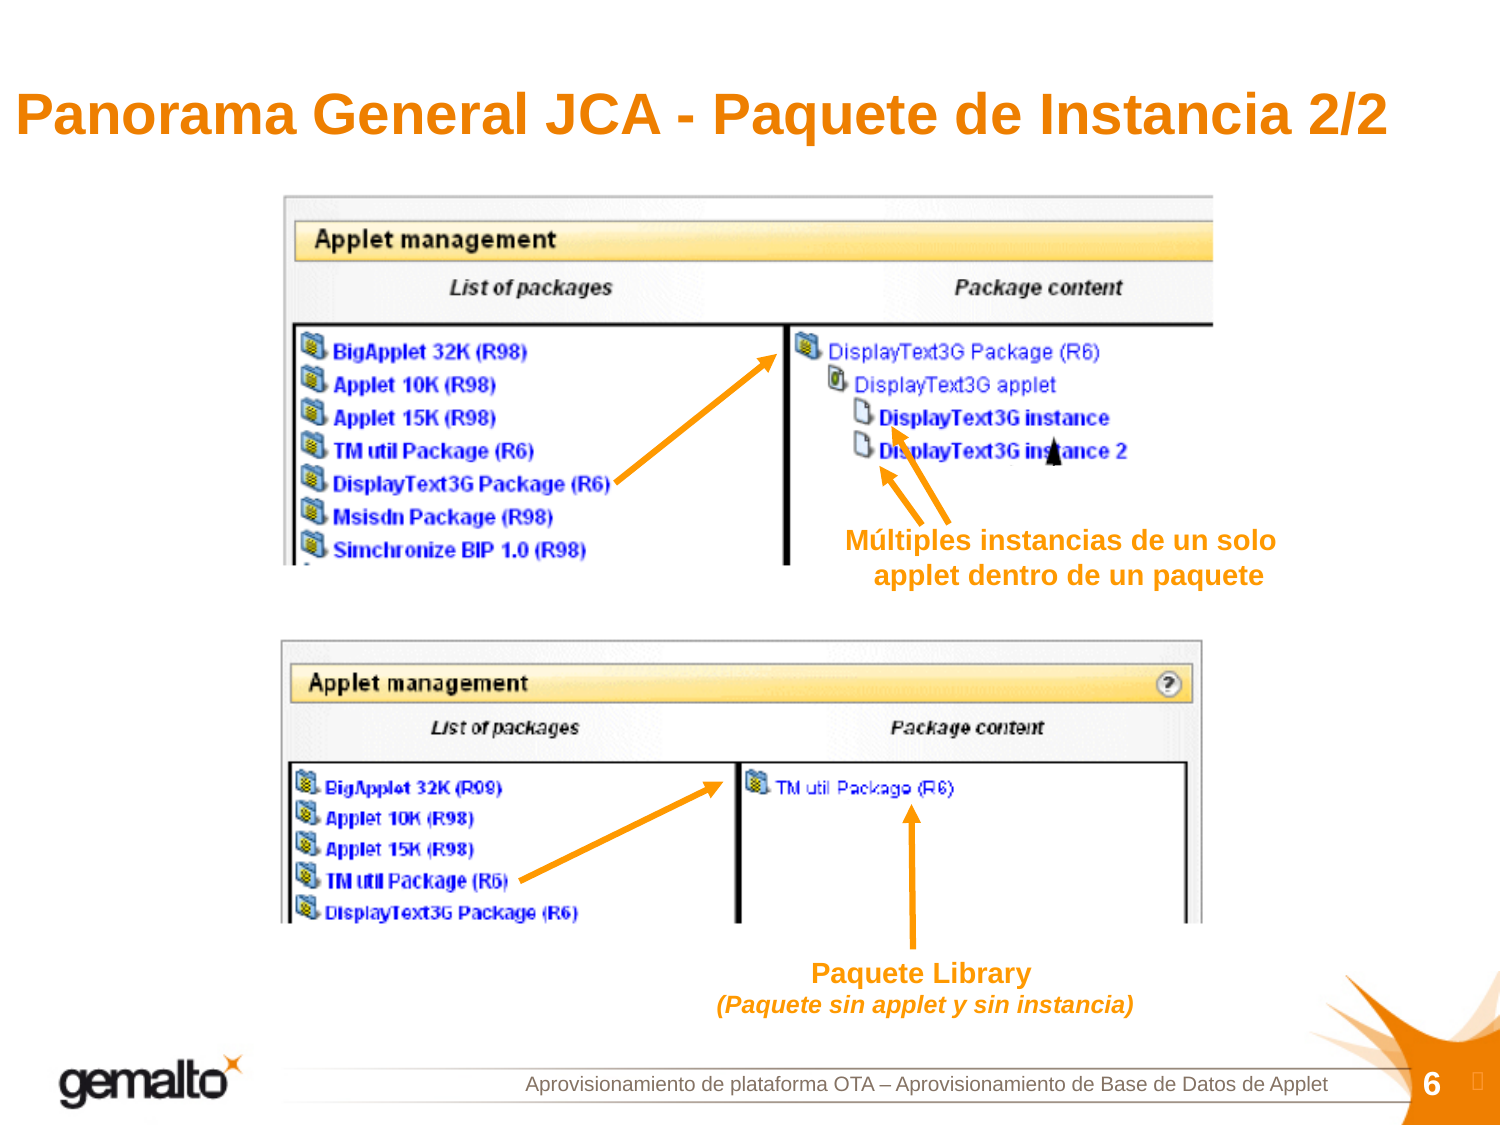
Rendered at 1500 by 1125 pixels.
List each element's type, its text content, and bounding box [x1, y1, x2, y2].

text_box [270, 623, 1235, 1001]
slide_number 6 [1407, 1051, 1500, 1112]
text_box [696, 803, 1155, 1028]
footer Aprovisionamiento de plataforma OTA – Aprovisionamiento de Base de Datos de Applet [459, 1063, 1344, 1125]
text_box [829, 425, 1302, 601]
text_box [274, 189, 1226, 582]
picture [0, 971, 1500, 1125]
title Panorama General JCA - Paquete de Instancia 2/2 [0, 65, 1500, 157]
text_box  [1455, 1058, 1500, 1103]
